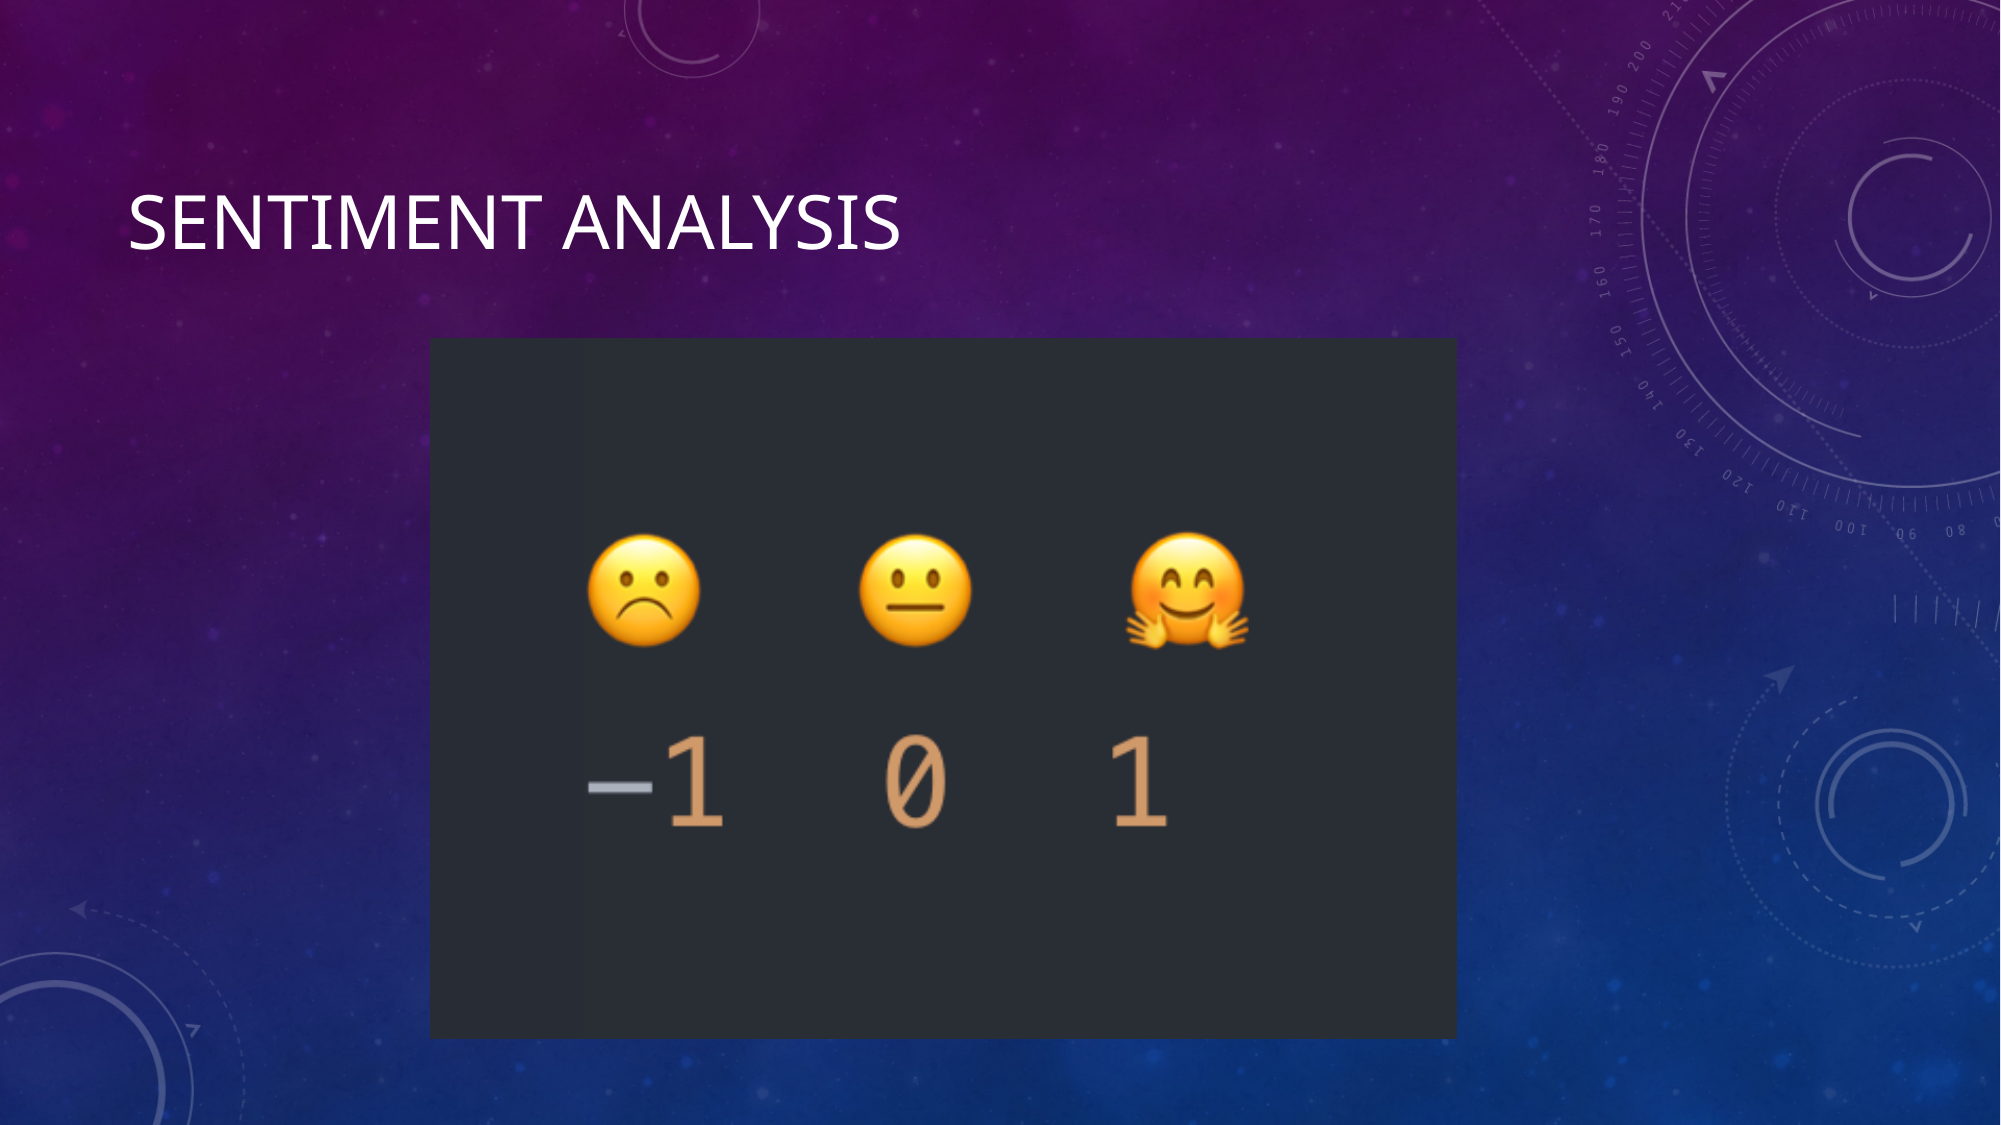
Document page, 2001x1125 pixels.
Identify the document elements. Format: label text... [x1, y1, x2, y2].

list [430, 338, 1457, 1039]
picture [0, 0, 2001, 1125]
title Sentiment Analysis [112, 99, 1775, 339]
